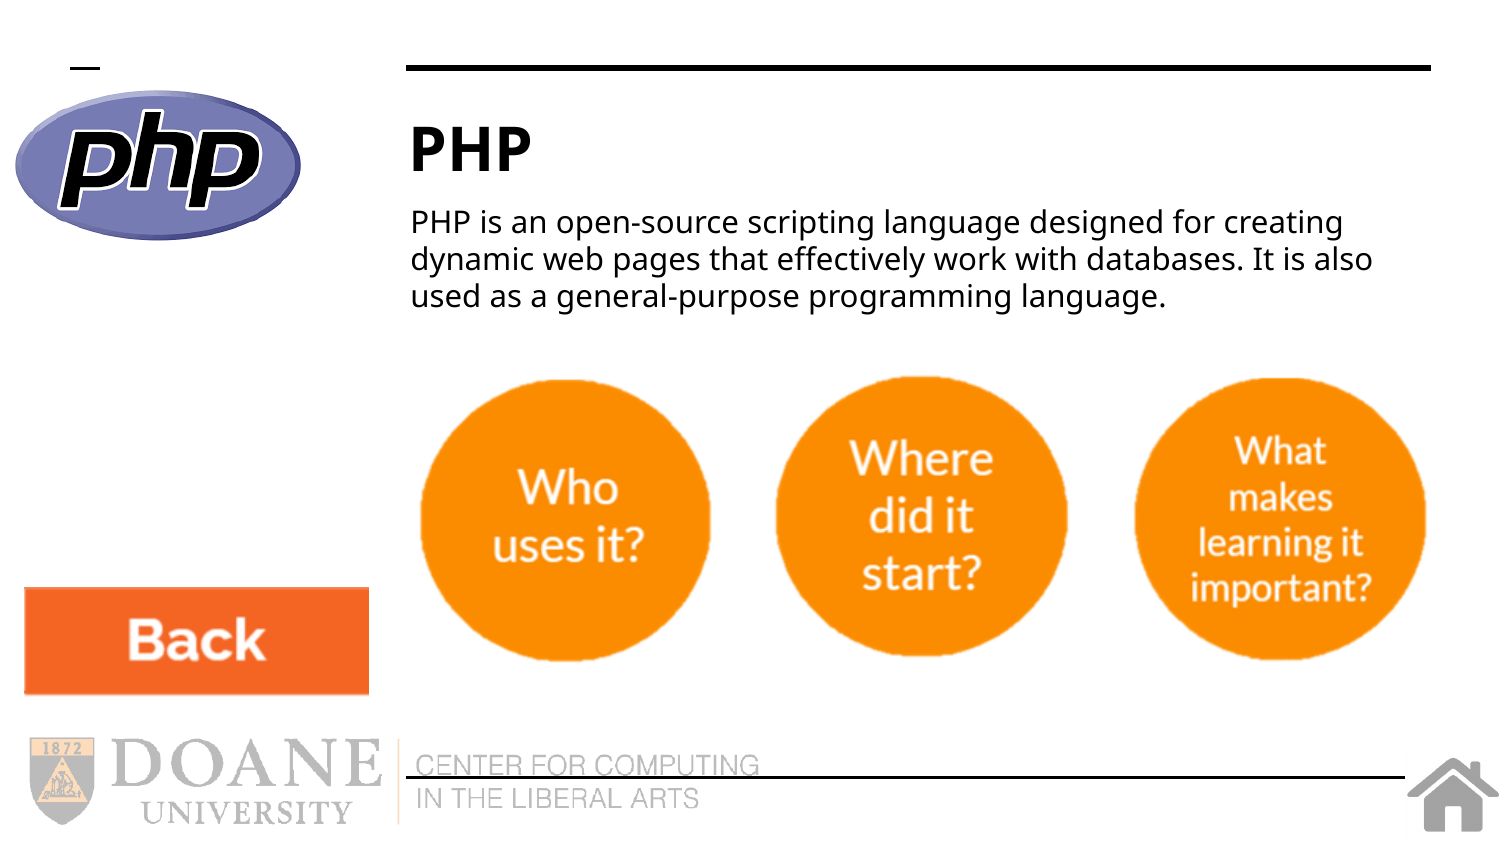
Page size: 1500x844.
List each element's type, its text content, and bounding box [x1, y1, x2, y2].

picture [24, 587, 369, 697]
picture [1119, 377, 1431, 674]
title PHP [393, 94, 1431, 199]
picture [409, 369, 723, 674]
picture [1405, 747, 1500, 842]
picture [11, 86, 304, 245]
list PHP is an open-source scripting language designed for creating dynamic web pages that effectively work with databases. It is also used as a general-purpose programming language. [395, 186, 1433, 391]
picture [763, 357, 1079, 671]
